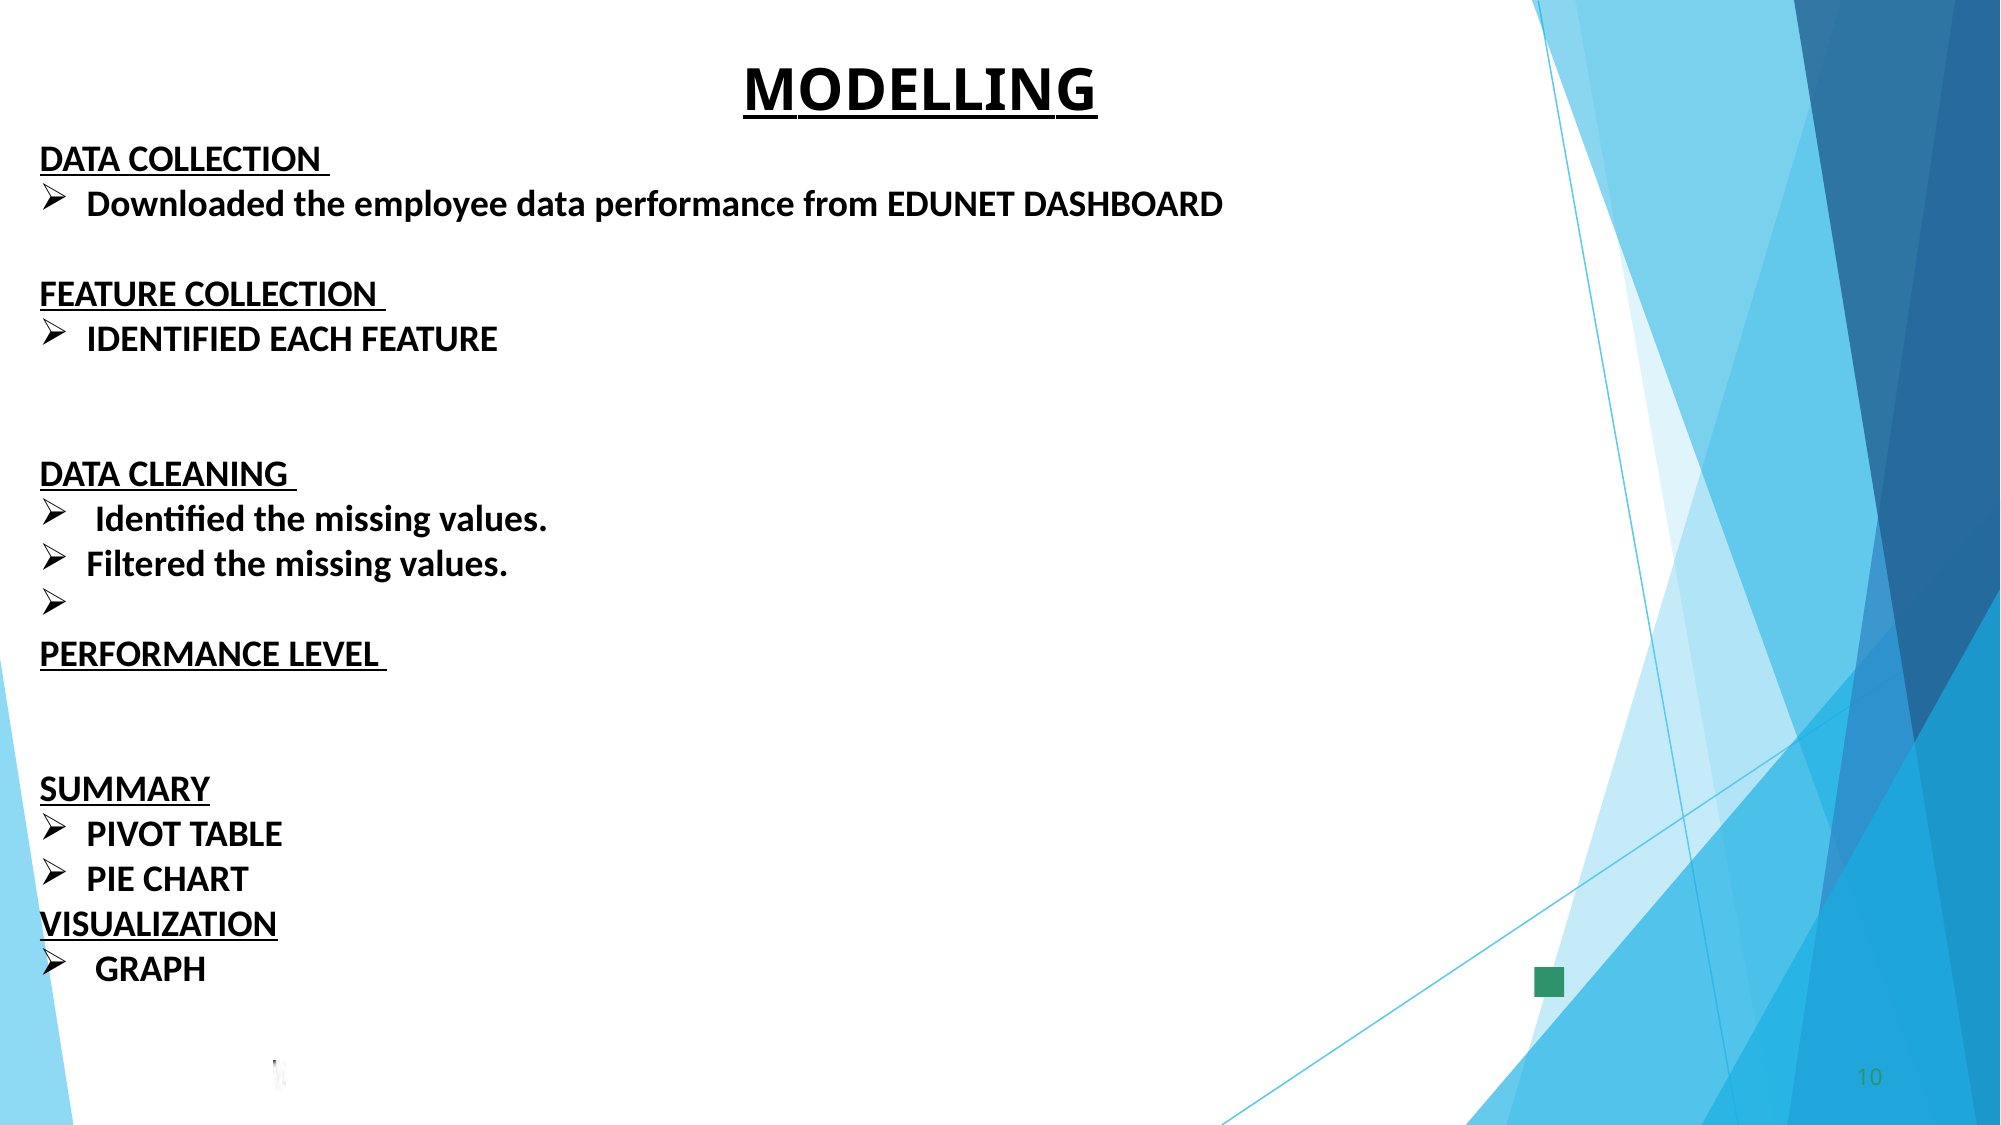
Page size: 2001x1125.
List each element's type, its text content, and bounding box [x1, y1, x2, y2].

text_box DATA COLLECTION Downloaded the employee data performance from EDUNET DASHBOARD FEATURE COLLECTION IDENTIFIED EACH FEATURE DATA CLEANING Identified the missing values. Filtered the missing values. PERFORMANCE LEVEL SUMMARY PIVOT TABLE PIE CHART VISUALIZATION GRAPH [24, 126, 1738, 1042]
picture [273, 1060, 287, 1091]
text_box MODELLING [724, 49, 1267, 122]
text_box 10 [1849, 1061, 1888, 1095]
